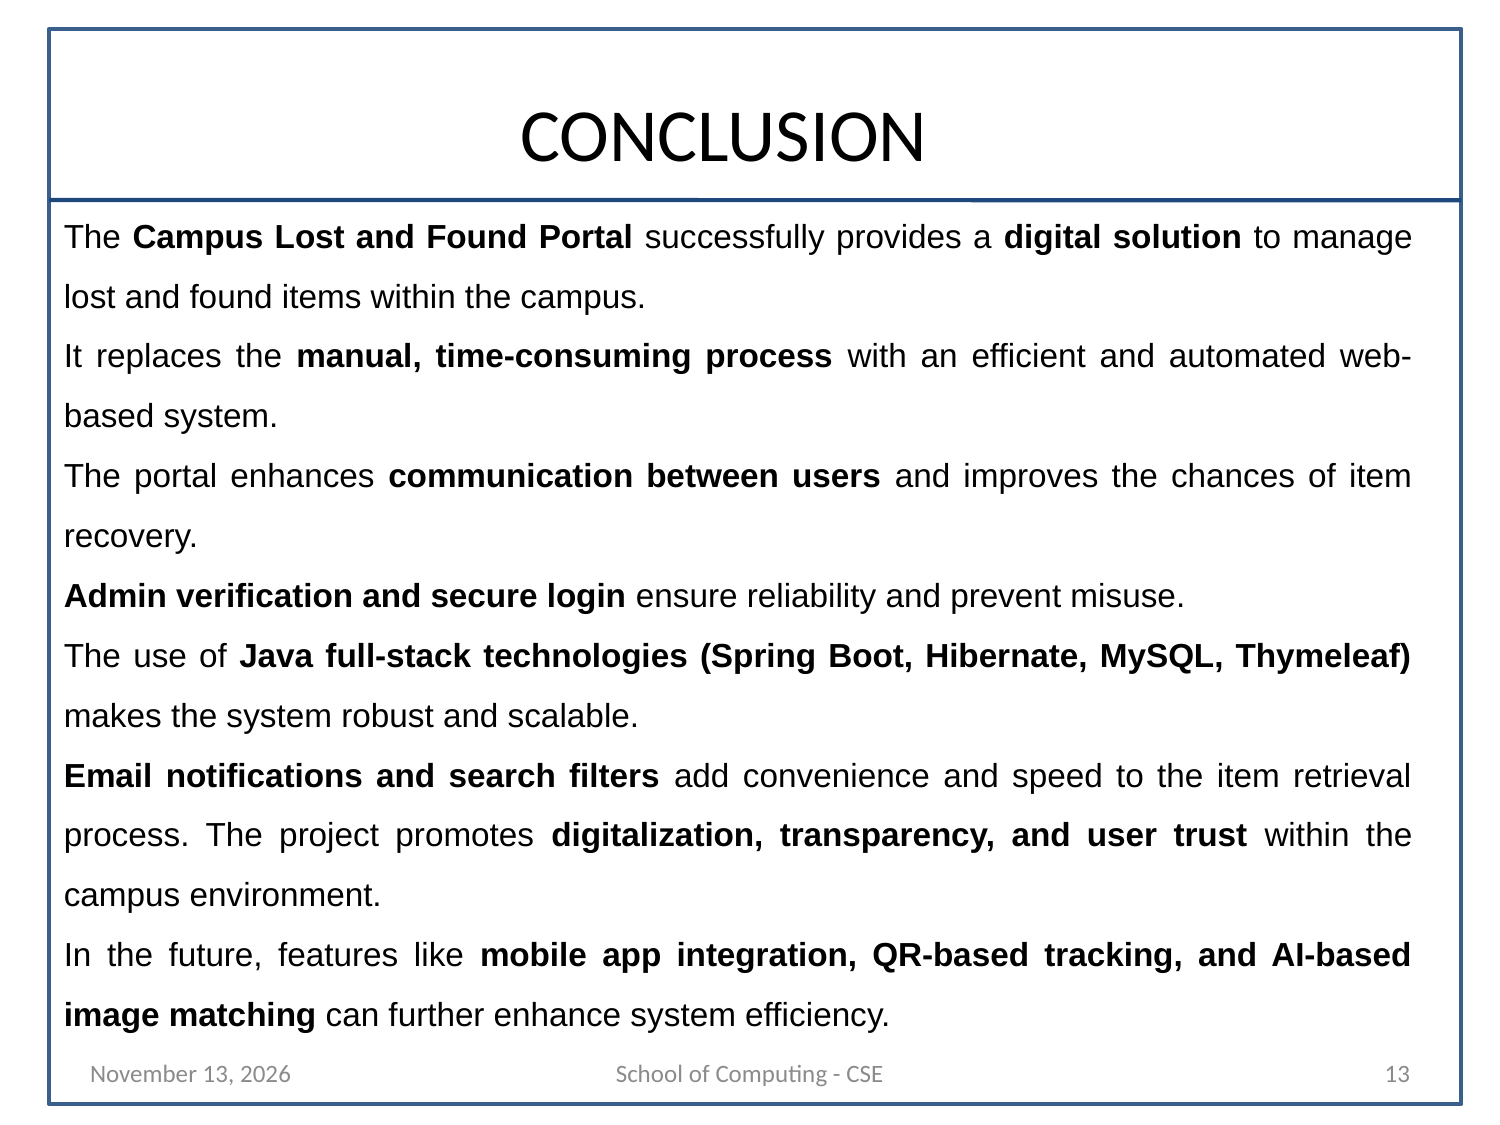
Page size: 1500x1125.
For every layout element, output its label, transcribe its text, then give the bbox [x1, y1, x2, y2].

text_box The Campus Lost and Found Portal successfully provides a digital solution to manage lost and found items within the campus. It replaces the manual, time-consuming process with an efficient and automated web-based system. The portal enhances communication between users and improves the chances of item recovery. Admin verification and secure login ensure reliability and prevent misuse. The use of Java full-stack technologies (Spring Boot, Hibernate, MySQL, Thymeleaf) makes the system robust and scalable. Email notifications and search filters add convenience and speed to the item retrieval process. The project promotes digitalization, transparency, and user trust within the campus environment. In the future, features like mobile app integration, QR-based tracking, and AI-based image matching can further enhance system efficiency. [49, 187, 1428, 1111]
title CONCLUSION [49, 37, 1399, 187]
